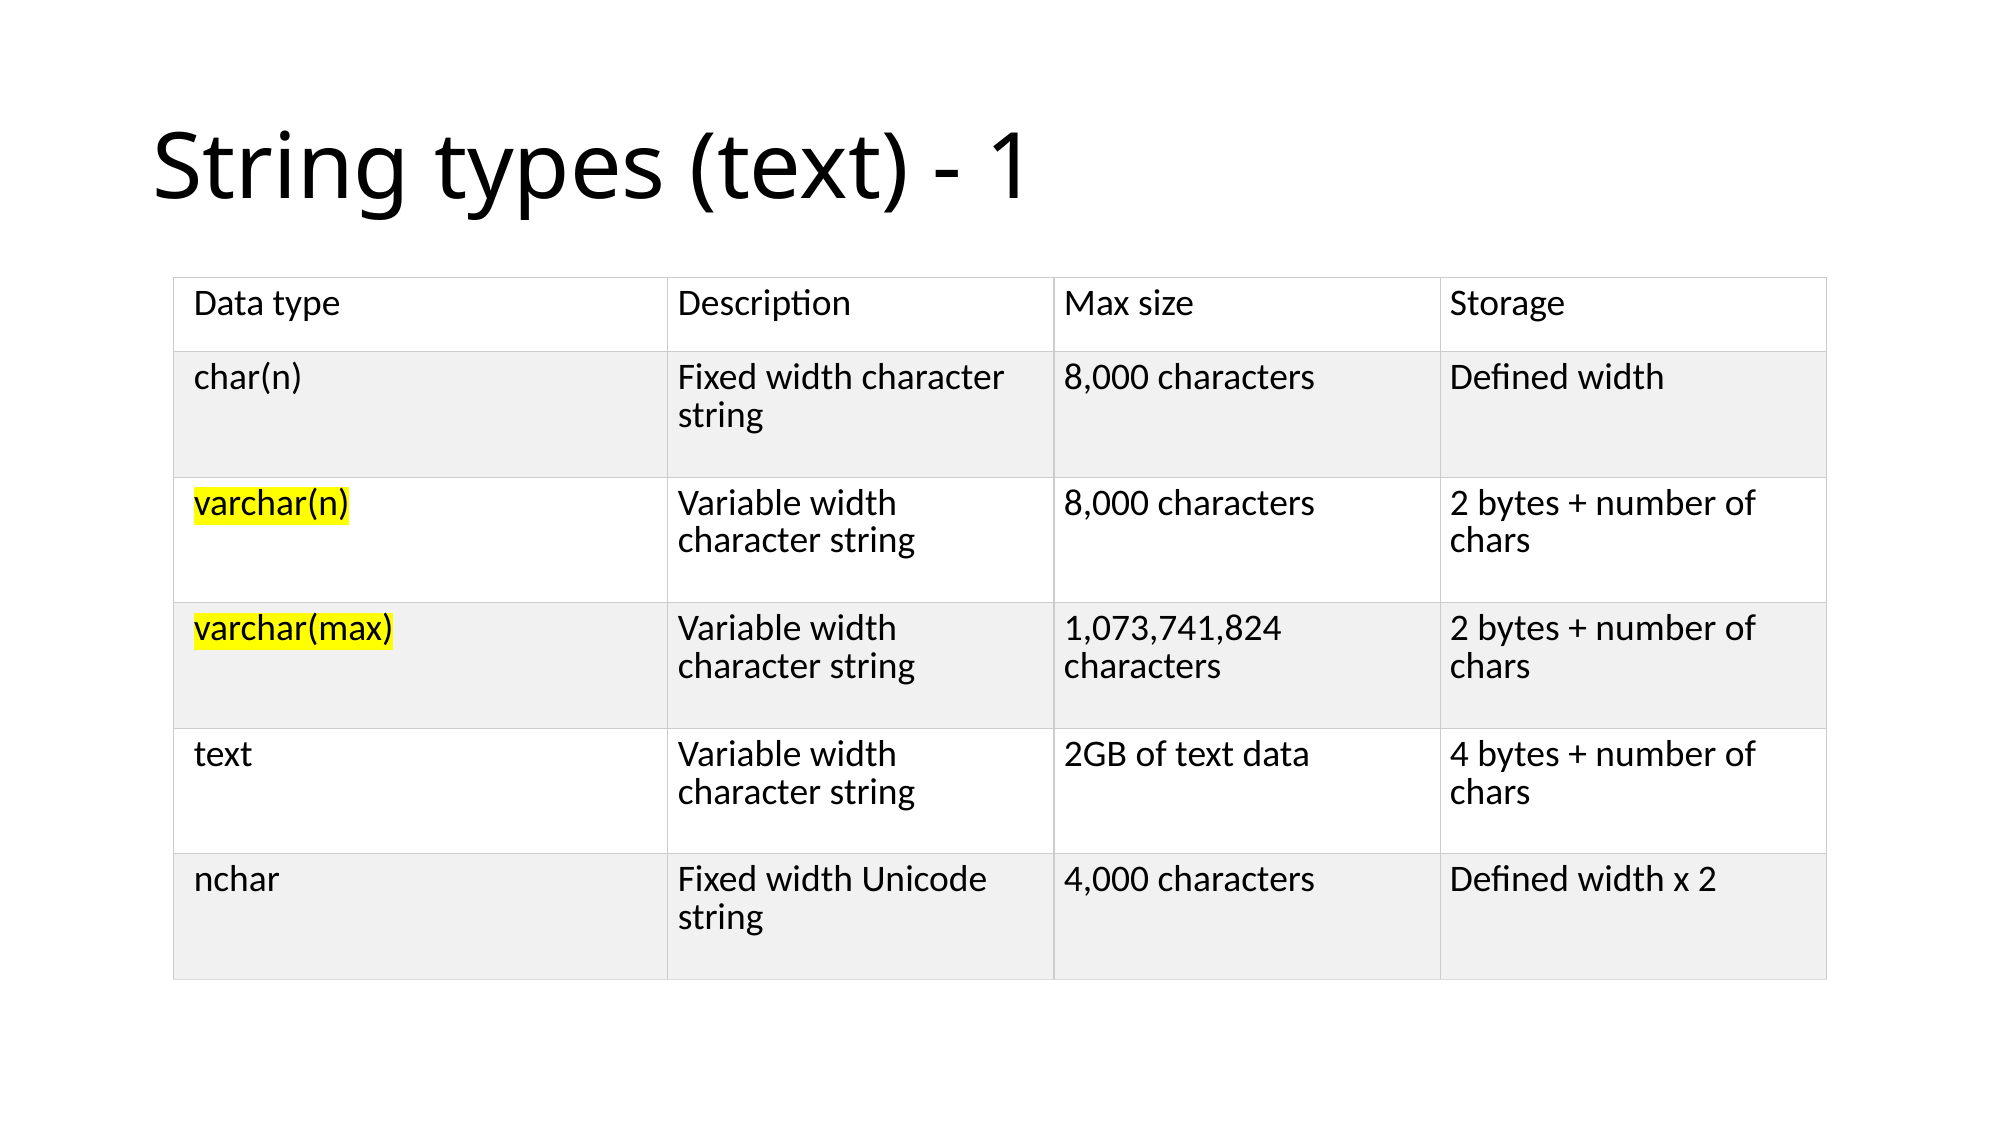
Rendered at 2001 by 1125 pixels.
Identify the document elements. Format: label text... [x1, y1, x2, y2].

table_header Data type [174, 278, 667, 351]
table_cell 4 bytes + number of chars [1441, 729, 1826, 853]
table_cell Variable width character string [668, 729, 1053, 853]
table_cell text [174, 729, 667, 853]
table_cell varchar(n) [174, 478, 667, 602]
table_cell 8,000 characters [1055, 478, 1440, 602]
table_cell Defined width [1441, 352, 1826, 477]
table_cell Variable width character string [668, 478, 1053, 602]
table_header Description [668, 278, 1053, 351]
table_header Max size [1055, 278, 1440, 351]
table_cell 2 bytes + number of chars [1441, 603, 1826, 728]
table_cell nchar [174, 854, 667, 979]
table_cell Variable width character string [668, 603, 1053, 728]
table_cell 4,000 characters [1055, 854, 1440, 979]
title String types (text) - 1 [137, 59, 1863, 278]
table_cell Fixed width Unicode string [668, 854, 1053, 979]
table_header Storage [1441, 278, 1826, 351]
table_cell 1,073,741,824 characters [1055, 603, 1440, 728]
table_cell 2 bytes + number of chars [1441, 478, 1826, 602]
table_cell Defined width x 2 [1441, 854, 1826, 979]
table_cell 2GB of text data [1055, 729, 1440, 853]
table_cell Fixed width character string [668, 352, 1053, 477]
table_cell varchar(max) [174, 603, 667, 728]
table_cell char(n) [174, 352, 667, 477]
table_cell 8,000 characters [1055, 352, 1440, 477]
